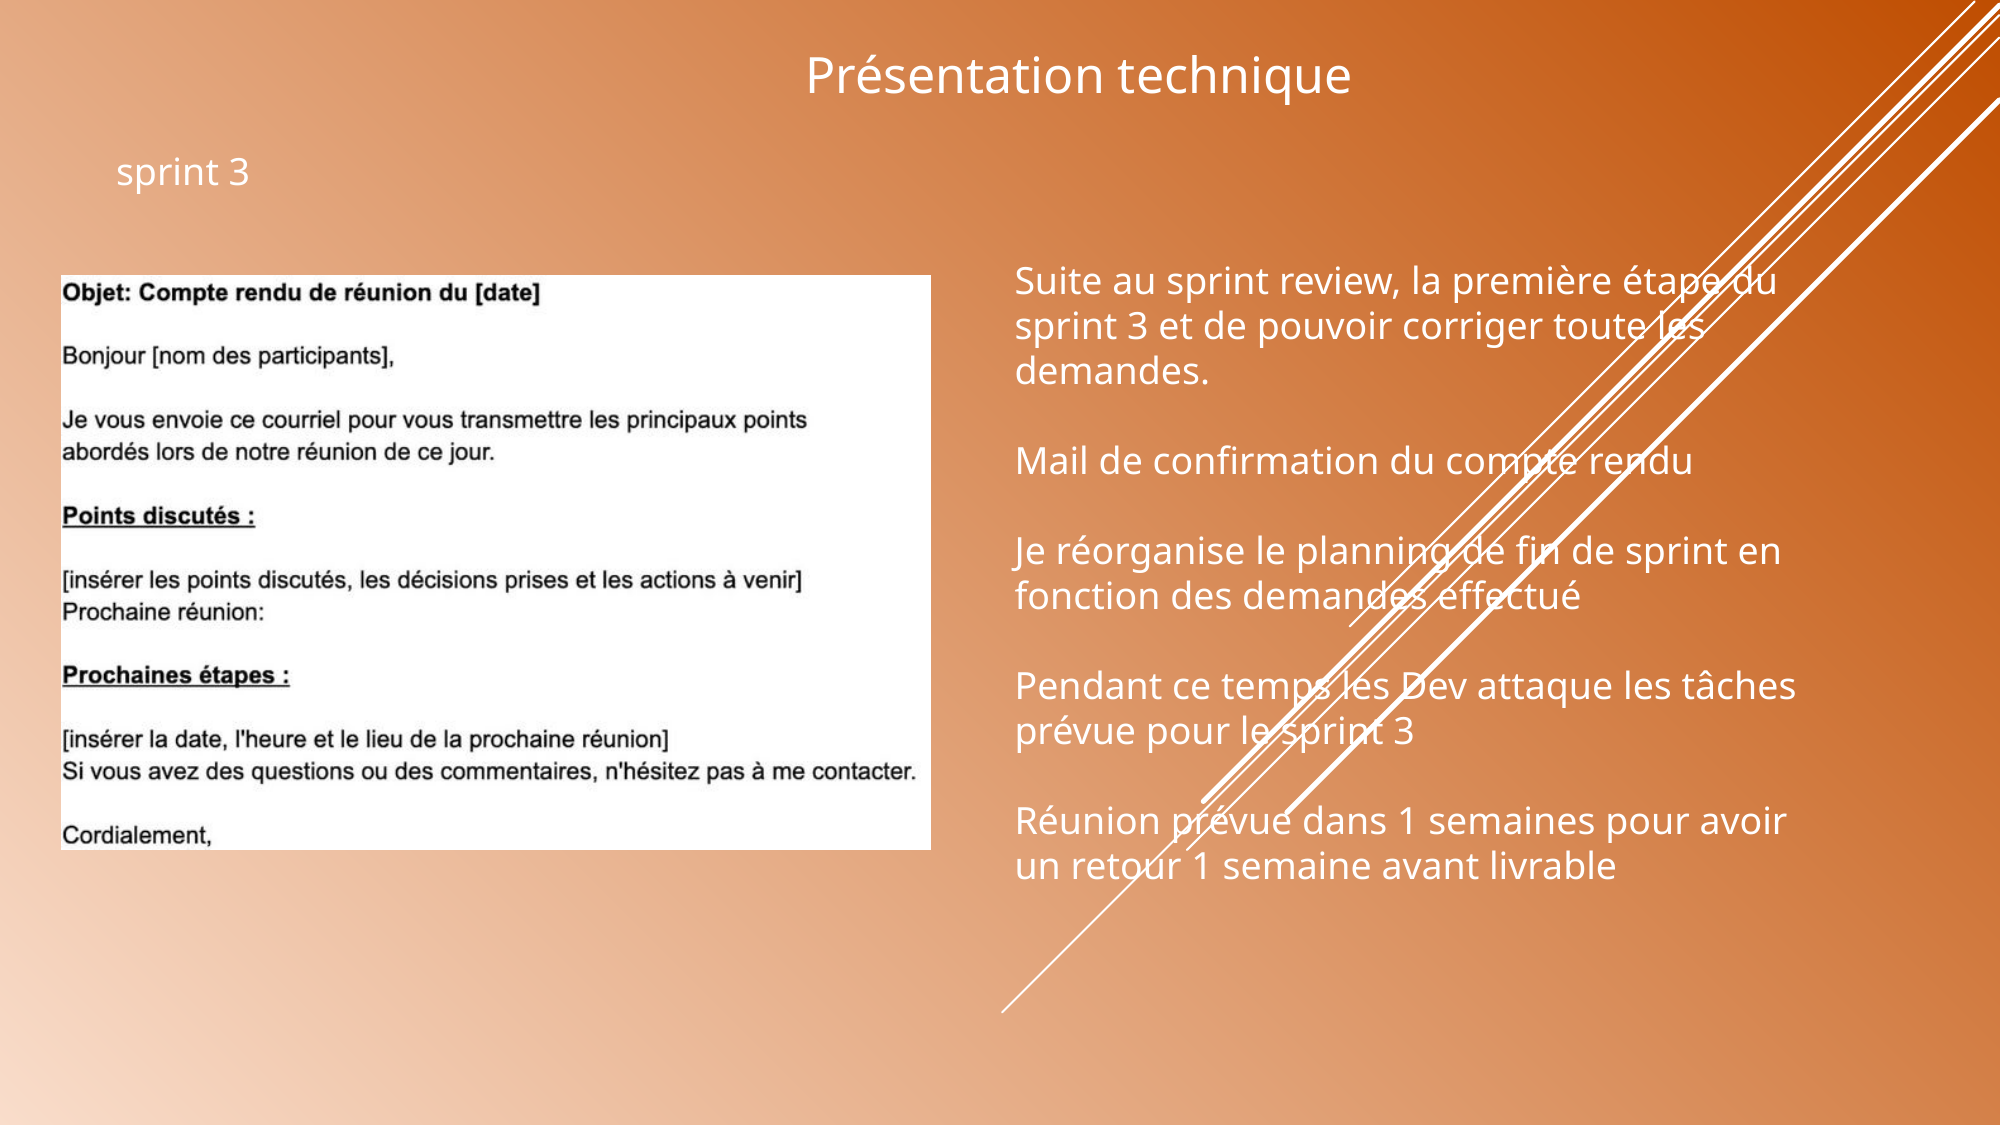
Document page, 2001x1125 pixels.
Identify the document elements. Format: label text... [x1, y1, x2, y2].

picture [61, 275, 932, 850]
text_box sprint 3 [101, 140, 265, 201]
text_box Suite au sprint review, la première étape du sprint 3 et de pouvoir corriger toute les demandes. Mail de confirmation du compte rendu Je réorganise le planning de fin de sprint en fonction des demandes effectué Pendant ce temps les Dev attaque les tâches prévue pour le sprint 3 Réunion prévue dans 1 semaines pour avoir un retour 1 semaine avant livrable [999, 249, 1845, 985]
text_box Présentation technique [790, 36, 1369, 112]
